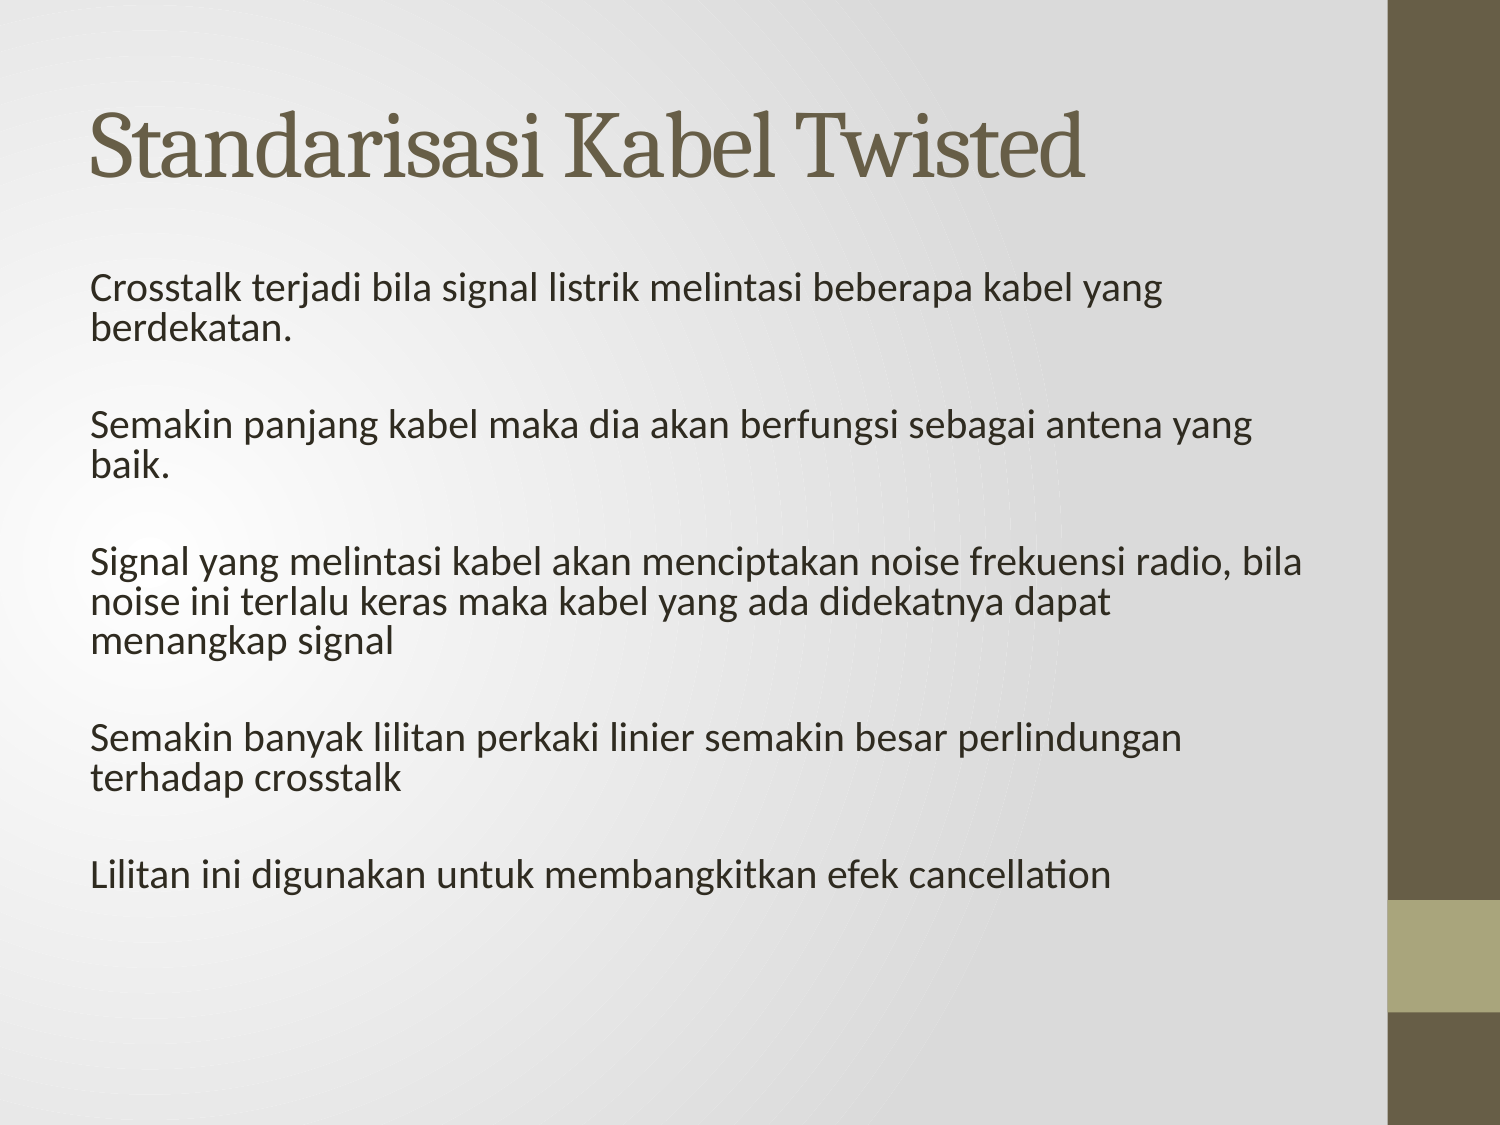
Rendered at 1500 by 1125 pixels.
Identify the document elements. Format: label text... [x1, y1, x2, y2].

list Crosstalk terjadi bila signal listrik melintasi beberapa kabel yang berdekatan. Semakin panjang kabel maka dia akan berfungsi sebagai antena yang baik. Signal yang melintasi kabel akan menciptakan noise frekuensi radio, bila noise ini terlalu keras maka kabel yang ada didekatnya dapat menangkap signal Semakin banyak lilitan perkaki linier semakin besar perlindungan terhadap crosstalk Lilitan ini digunakan untuk membangkitkan efek cancellation [75, 262, 1325, 1050]
title Standarisasi Kabel Twisted [75, 45, 1325, 233]
